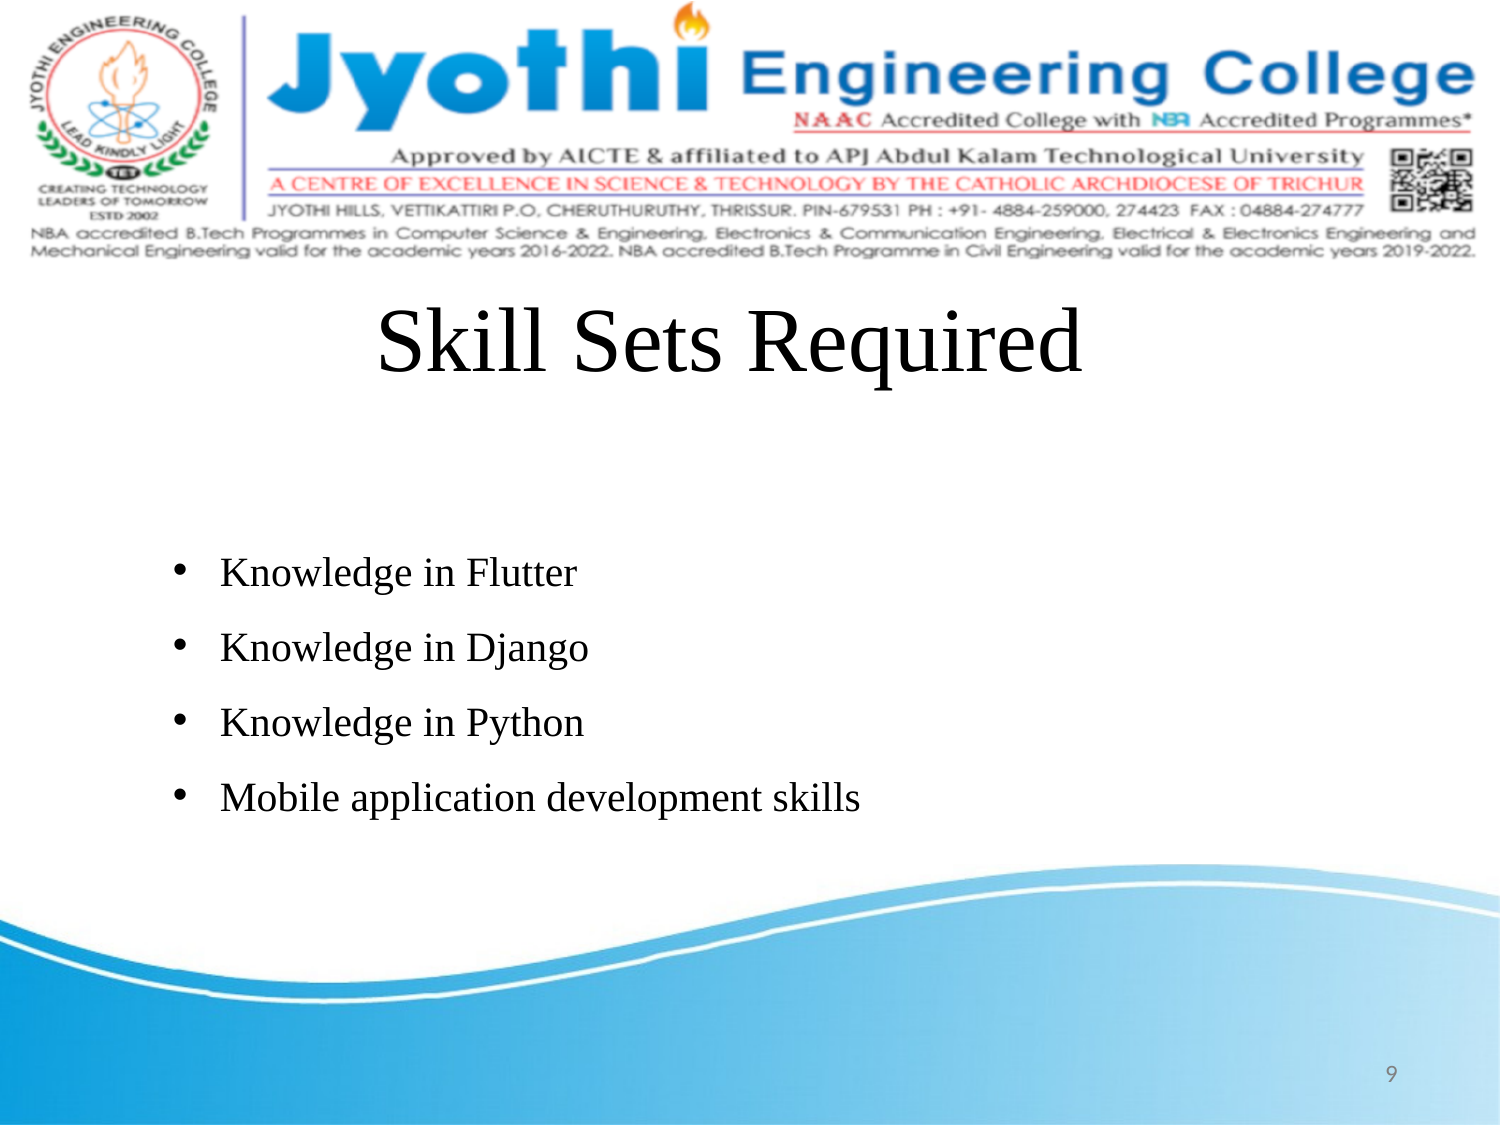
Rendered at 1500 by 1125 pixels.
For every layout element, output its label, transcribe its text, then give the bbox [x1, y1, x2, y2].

text_box Skill Sets Required [209, 274, 1293, 373]
text_box 9 [1385, 1050, 1393, 1095]
text_box Knowledge in Flutter Knowledge in Django Knowledge in Python Mobile application development skills [158, 537, 877, 827]
picture [2, 1, 1500, 265]
picture [0, 864, 1500, 1125]
